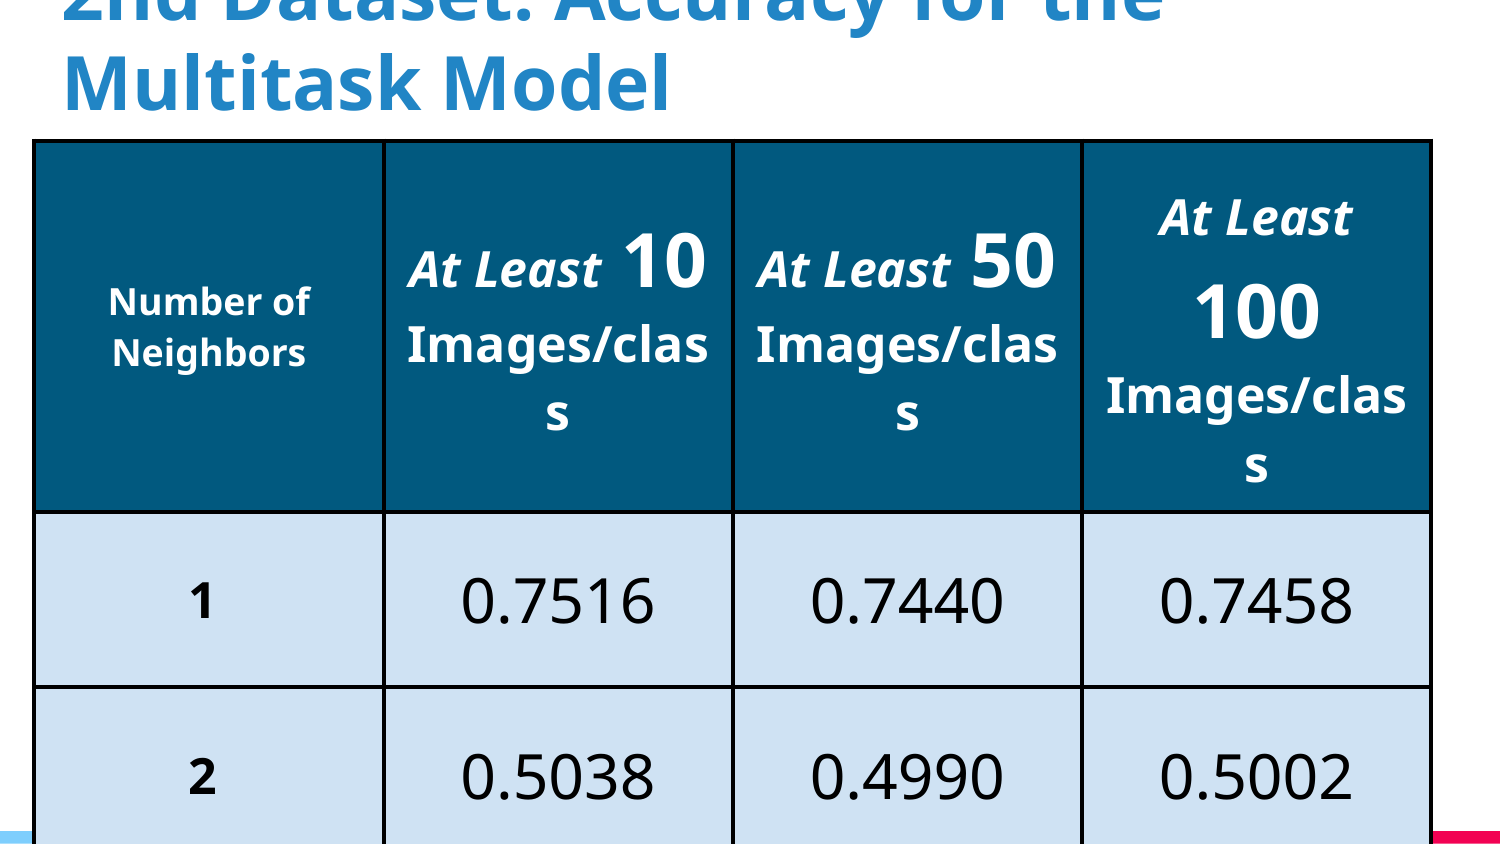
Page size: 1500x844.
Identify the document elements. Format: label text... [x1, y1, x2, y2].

table_cell 0.7516 [386, 514, 731, 685]
table_cell 0.5038 [386, 689, 731, 844]
table_cell 0.5002 [1084, 689, 1429, 844]
table_cell 0.7440 [735, 514, 1080, 685]
table_header At Least 100 Images/class [1084, 143, 1429, 510]
table_header Number of Neighbors [36, 143, 382, 510]
table_header At Least 10 Images/class [386, 143, 731, 510]
table_cell 2 [36, 689, 382, 844]
table_cell 0.4990 [735, 689, 1080, 844]
table_cell 0.7458 [1084, 514, 1429, 685]
table_header At Least 50 Images/class [735, 143, 1080, 510]
title 2nd Dataset: Accuracy for the Multitask Model [46, 0, 1500, 141]
table_cell 1 [36, 514, 382, 685]
